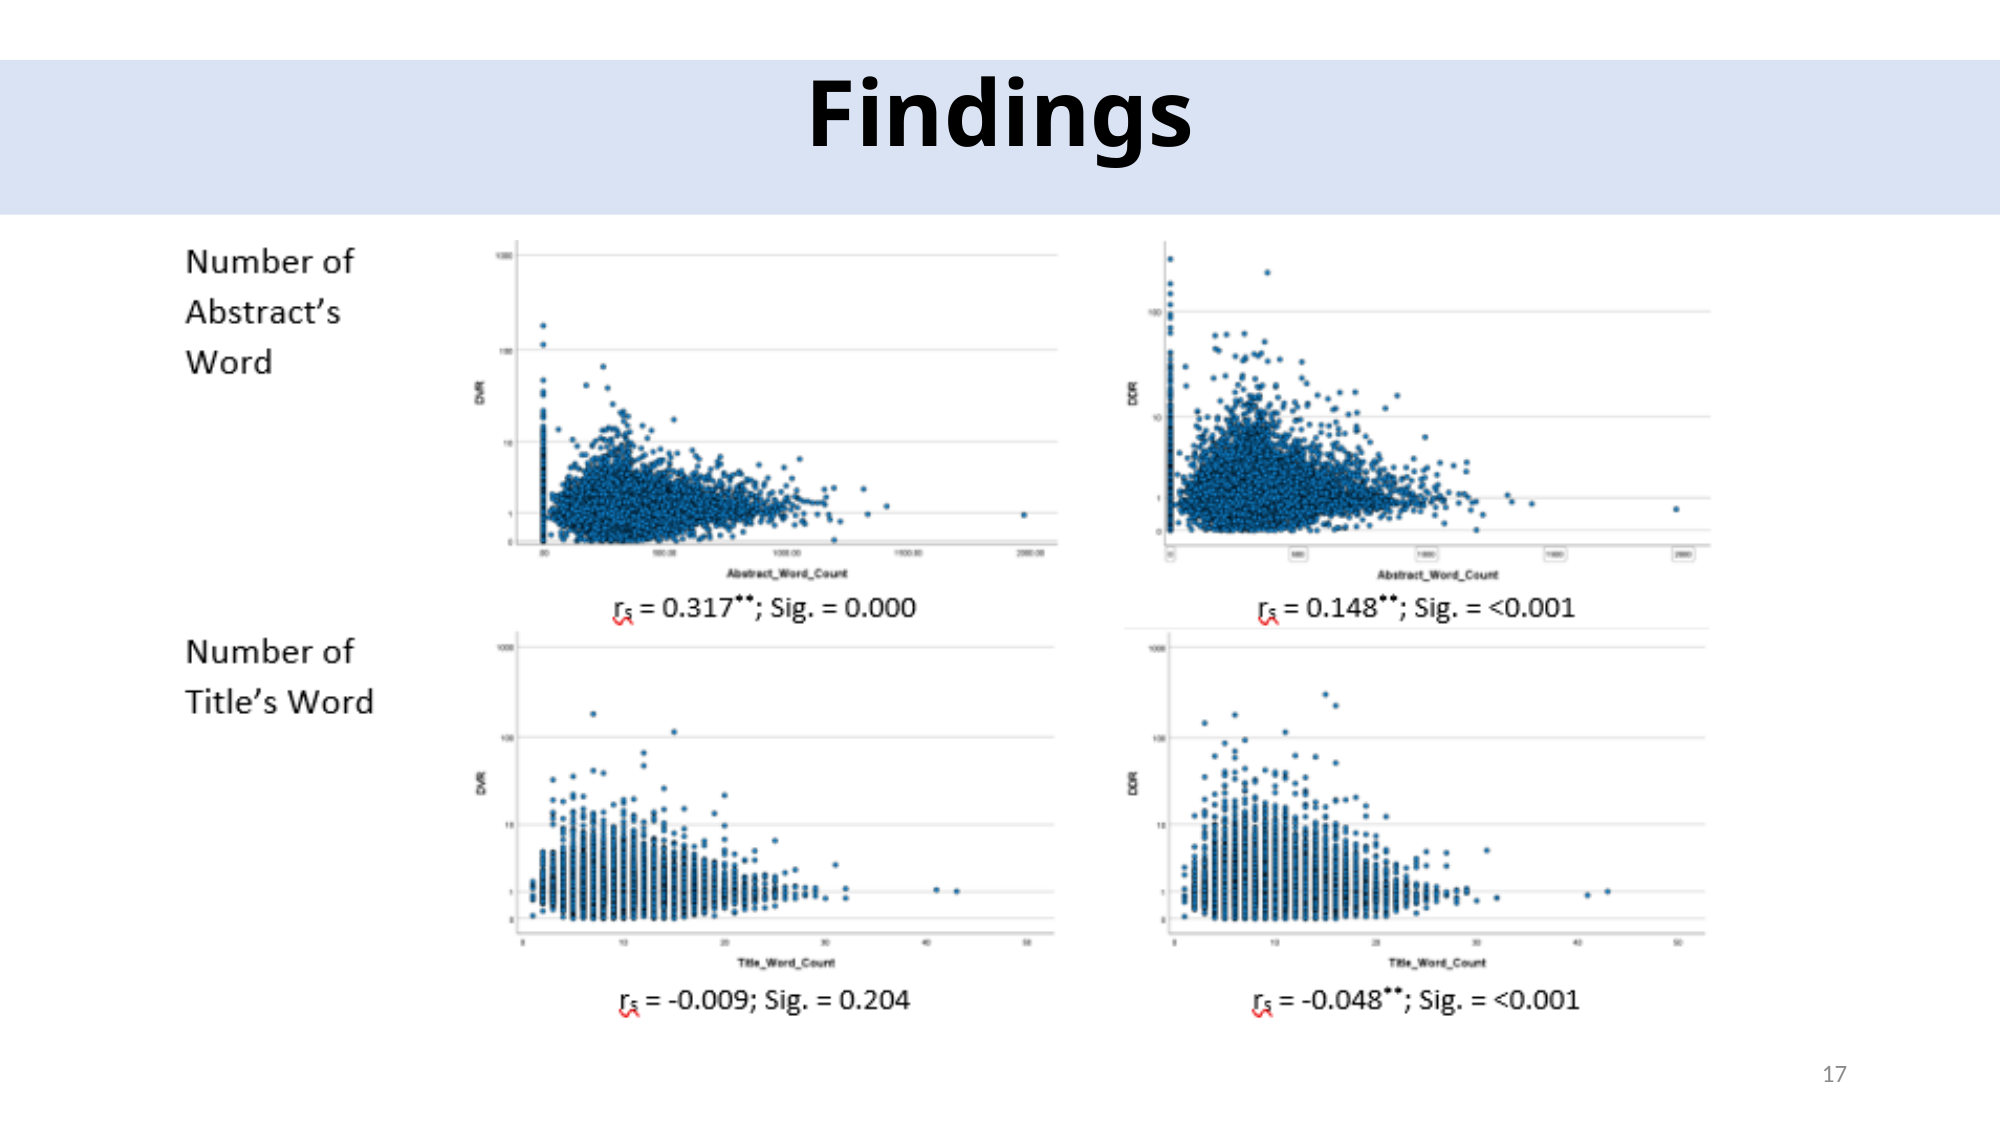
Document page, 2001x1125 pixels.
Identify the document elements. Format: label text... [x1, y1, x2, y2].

slide_number 17 [1412, 1060, 1863, 1103]
text_box Findings [0, 59, 2000, 215]
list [127, 240, 1873, 1060]
